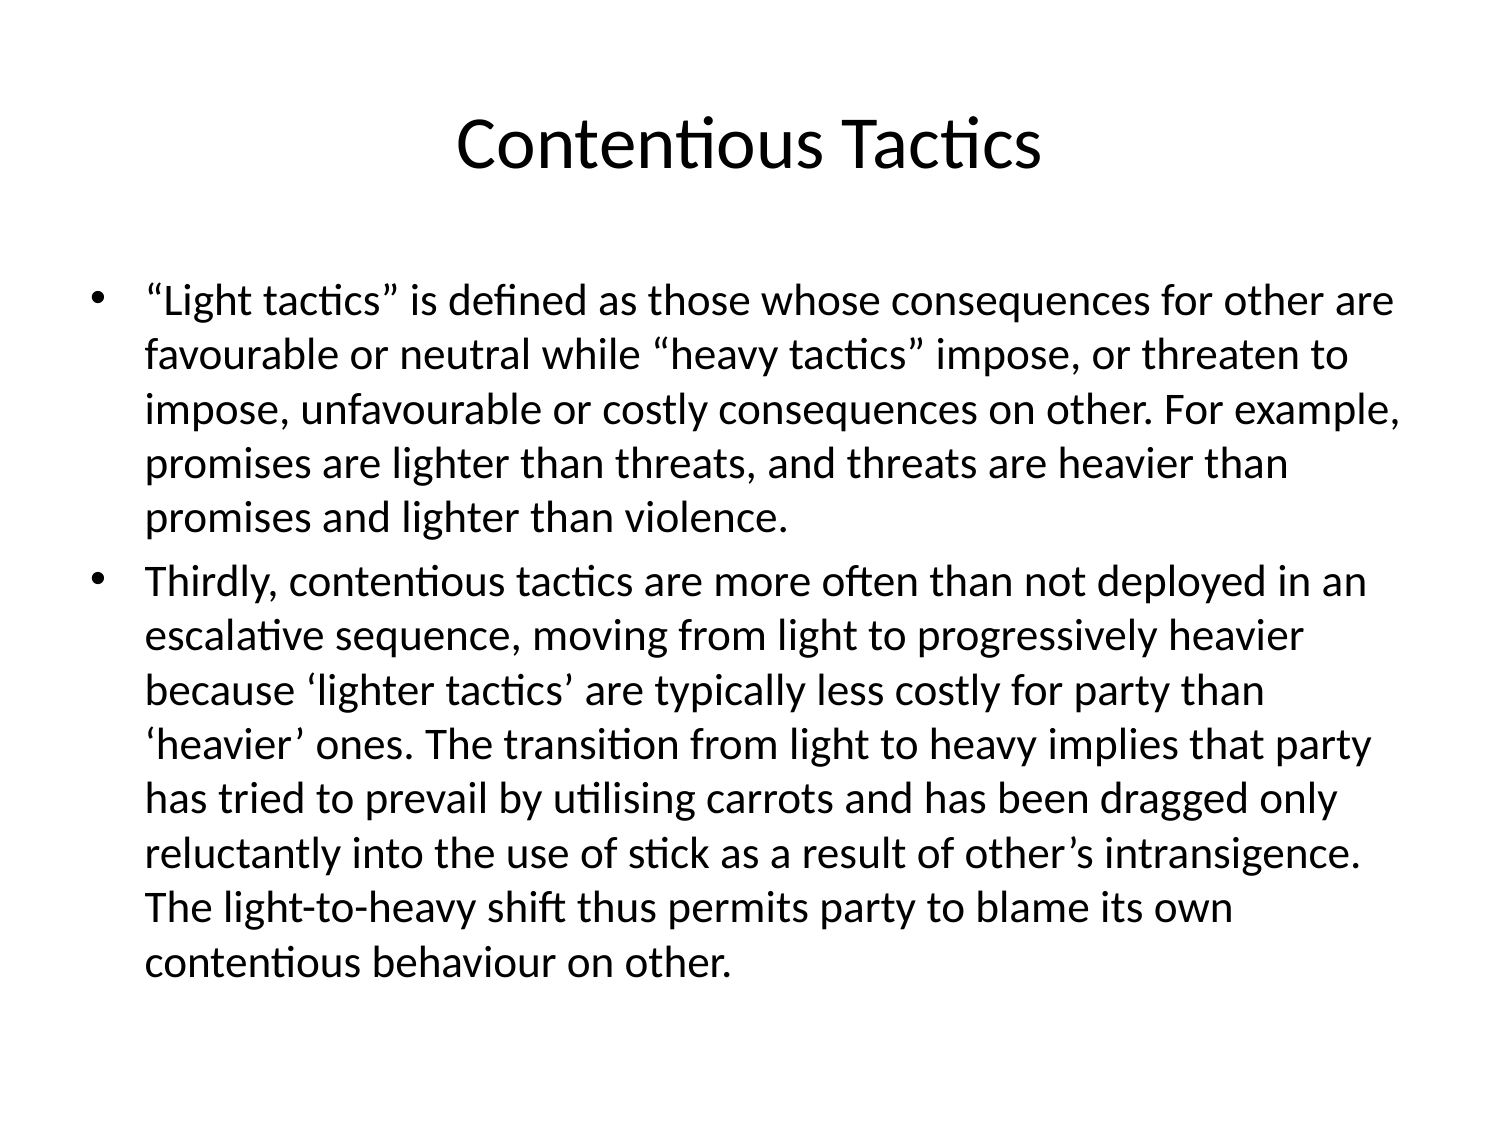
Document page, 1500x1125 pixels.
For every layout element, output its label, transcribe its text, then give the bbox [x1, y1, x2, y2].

title Contentious Tactics [75, 45, 1425, 233]
list “Light tactics” is defined as those whose consequences for other are favourable or neutral while “heavy tactics” impose, or threaten to impose, unfavourable or costly consequences on other. For example, promises are lighter than threats, and threats are heavier than promises and lighter than violence. Thirdly, contentious tactics are more often than not deployed in an escalative sequence, moving from light to progressively heavier because ‘lighter tactics’ are typically less costly for party than ‘heavier’ ones. The transition from light to heavy implies that party has tried to prevail by utilising carrots and has been dragged only reluctantly into the use of stick as a result of other’s intransigence. The light-to-heavy shift thus permits party to blame its own contentious behaviour on other. [75, 262, 1425, 1005]
